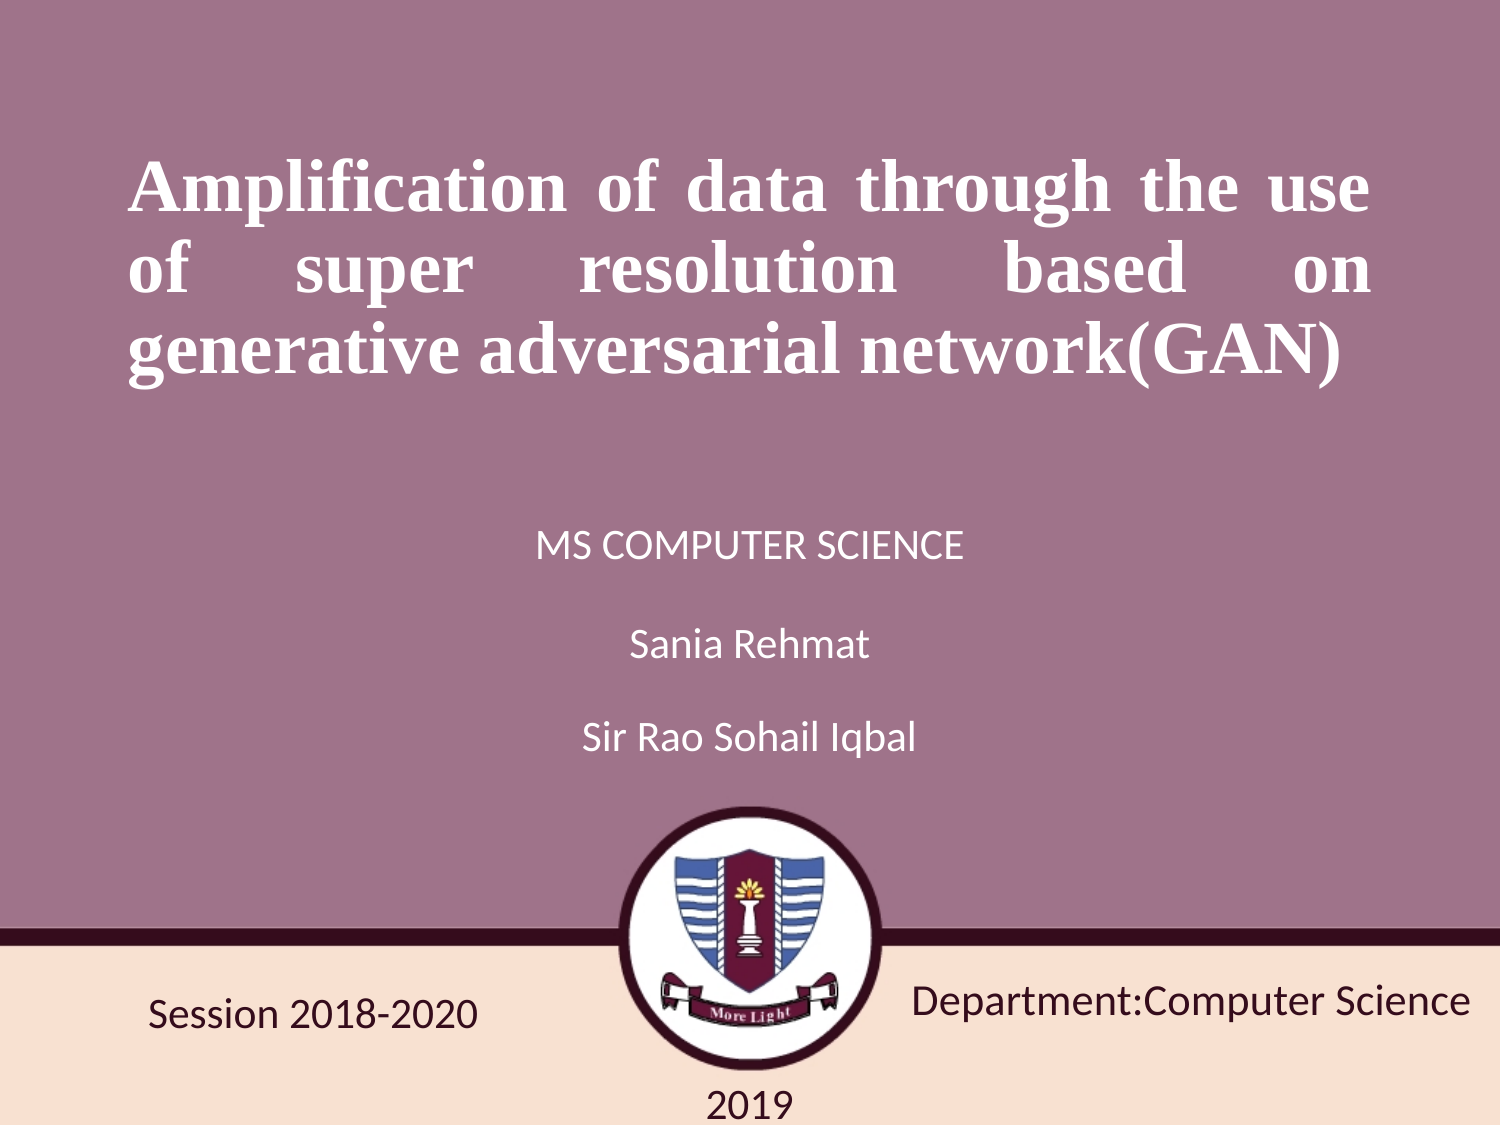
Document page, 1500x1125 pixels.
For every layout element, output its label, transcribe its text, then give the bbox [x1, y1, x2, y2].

picture [0, 0, 1500, 1125]
title Amplification of data through the use of super resolution based on generative adversarial network(GAN) [112, 120, 1388, 417]
text_box Sania Rehmat [187, 613, 1313, 676]
subtitle MS COMPUTER SCIENCE [187, 514, 1313, 577]
text_box 2019 [514, 1074, 985, 1125]
text_box Department:Computer Science [883, 969, 1500, 1072]
text_box Sir Rao Sohail Iqbal [187, 706, 1313, 769]
text_box Session 2018-2020 [78, 983, 549, 1046]
